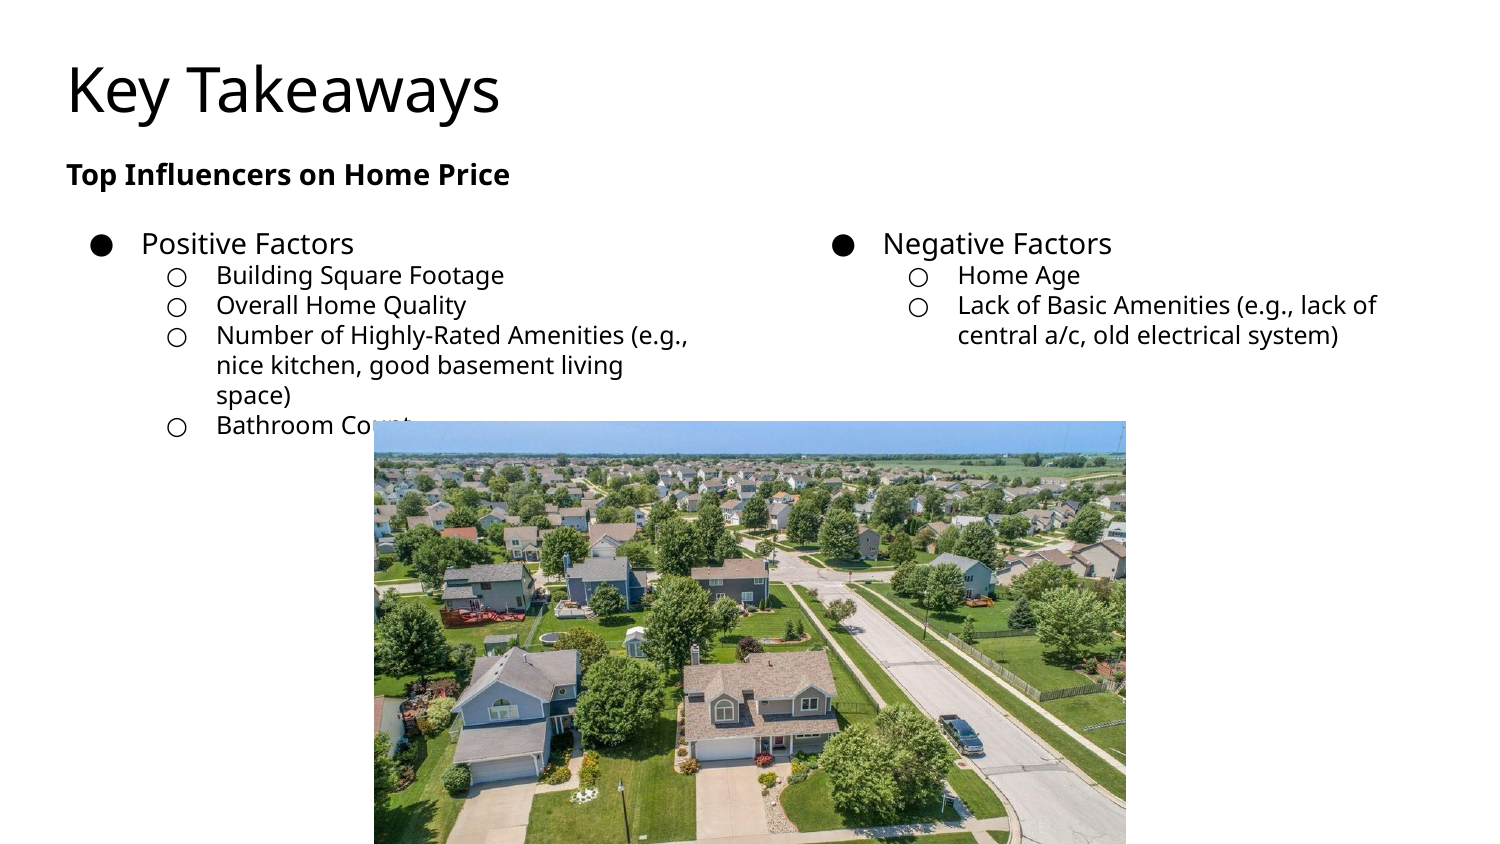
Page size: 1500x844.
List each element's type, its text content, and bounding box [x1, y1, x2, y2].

list Top Influencers on Home Price Positive Factors Building Square Footage Overall Home Quality Number of Highly-Rated Amenities (e.g., nice kitchen, good basement living space) Bathroom Count [51, 141, 708, 703]
list Negative Factors Home Age Lack of Basic Amenities (e.g., lack of central a/c, old electrical system) [792, 141, 1449, 703]
picture [374, 421, 1126, 844]
title Key Takeaways [51, 35, 1449, 130]
